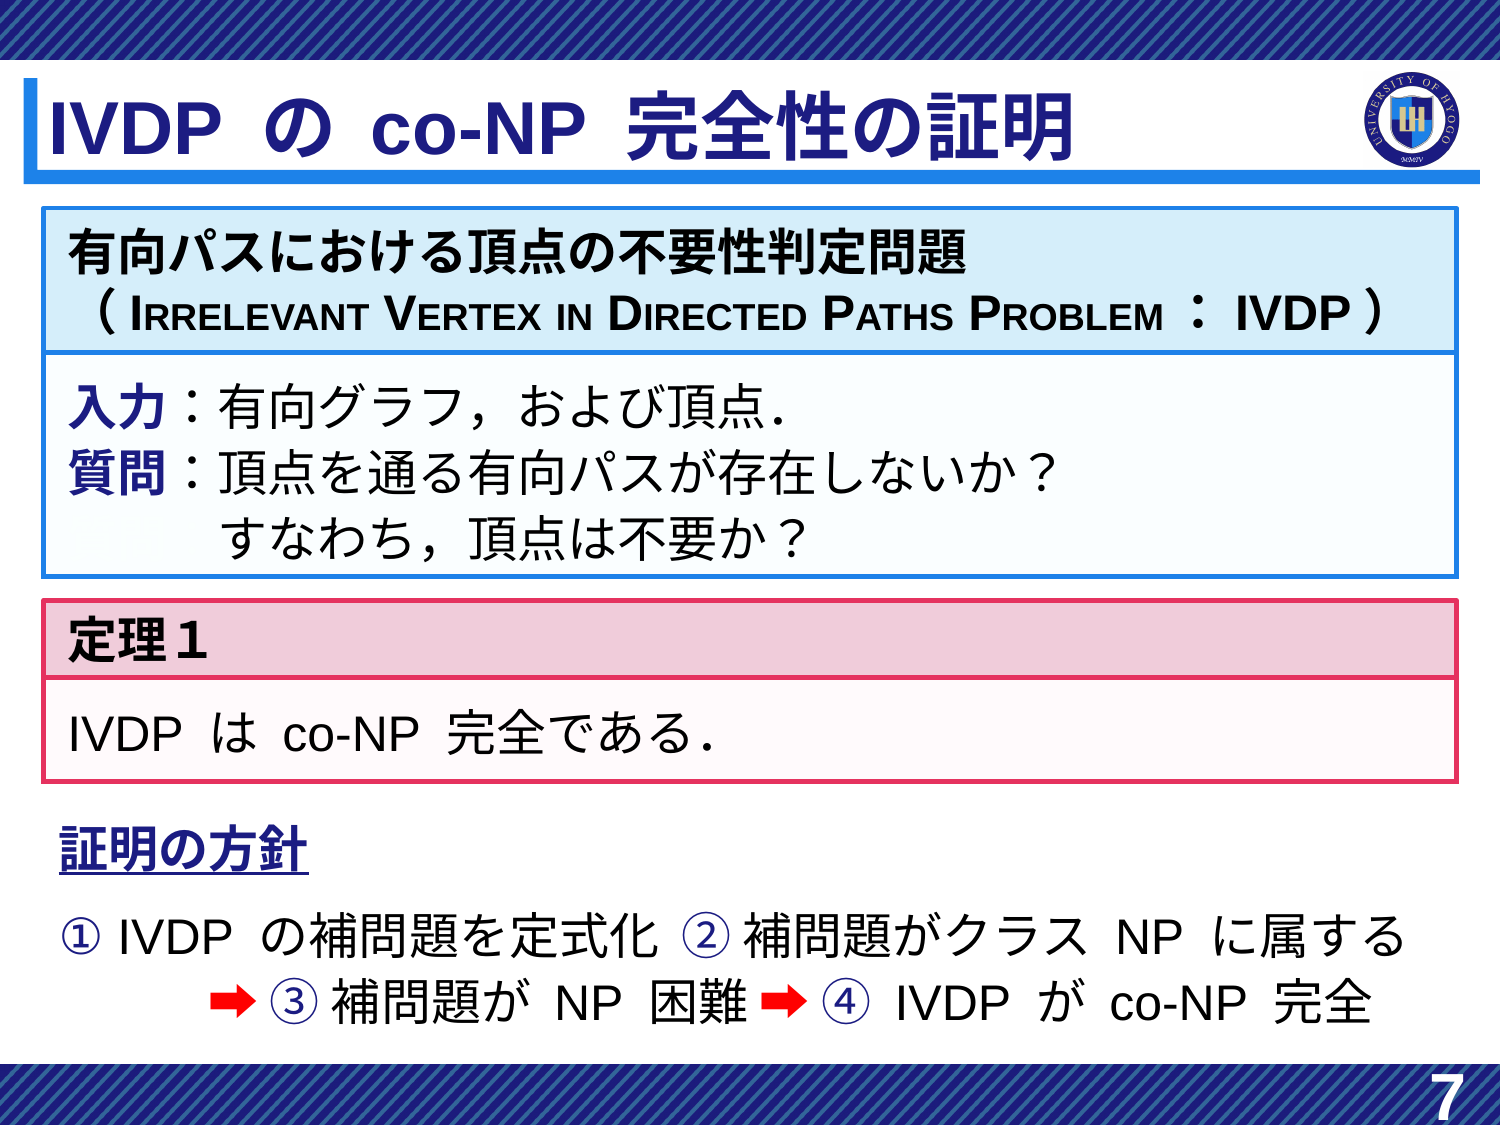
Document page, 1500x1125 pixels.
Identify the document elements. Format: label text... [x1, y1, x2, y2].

text_box IVDP は co-NP 完全である． [42, 676, 1458, 783]
text_box 定理１ [43, 600, 1457, 677]
list 証明の方針 ① IVDP の補問題を定式化 ② 補問題がクラス NP に属する ➡ ③ 補問題が NP 困難 ➡ ④ IVDP が co-NP 完全 [43, 804, 1457, 1047]
slide_number 7 [1143, 1068, 1482, 1120]
picture [0, 1064, 1500, 1125]
picture [0, 0, 1500, 60]
title IVDP の co-NP 完全性の証明 [33, 71, 1469, 178]
